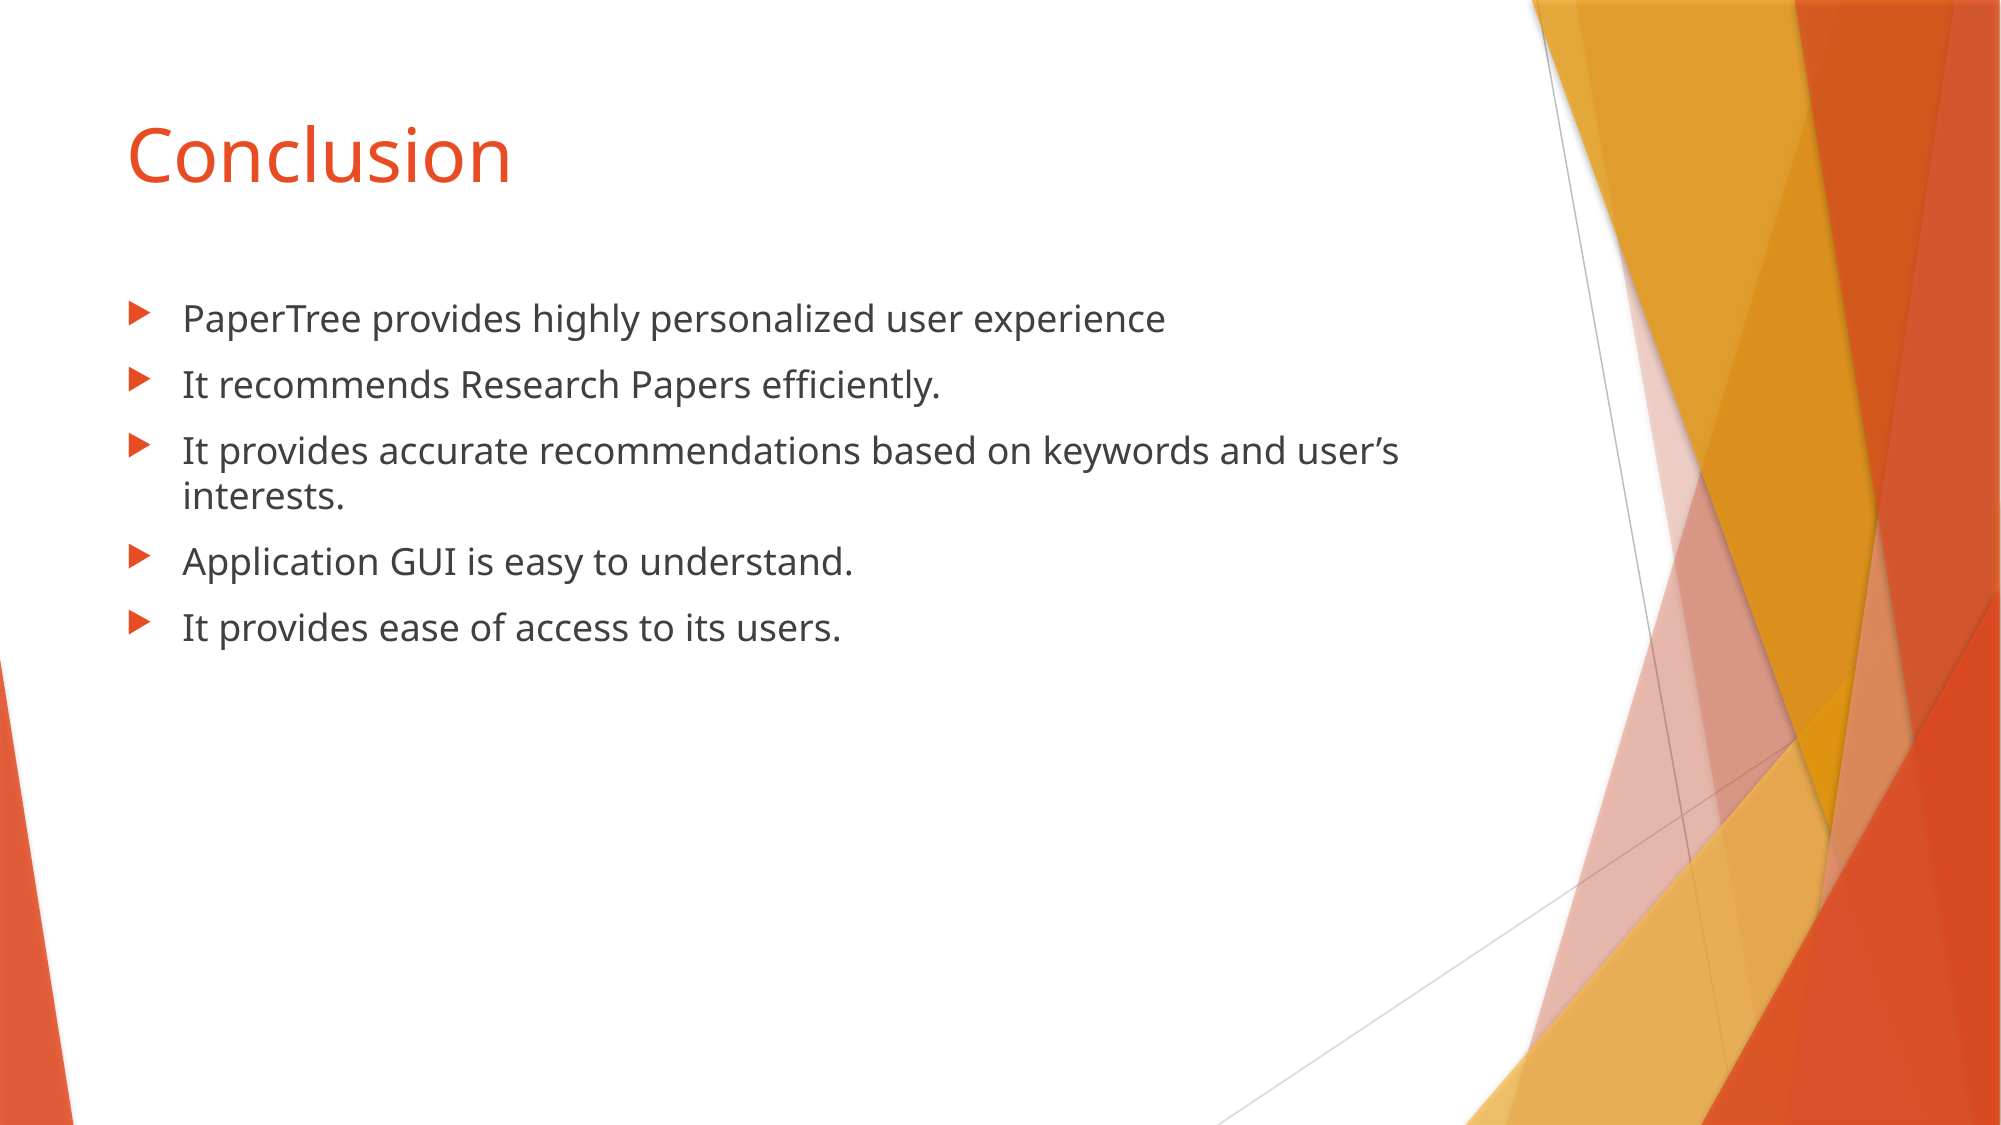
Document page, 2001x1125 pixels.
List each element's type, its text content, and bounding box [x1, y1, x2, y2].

list PaperTree provides highly personalized user experience It recommends Research Papers efficiently. It provides accurate recommendations based on keywords and user’s interests. Application GUI is easy to understand. It provides ease of access to its users. [111, 287, 1522, 925]
title Conclusion [111, 99, 1522, 287]
